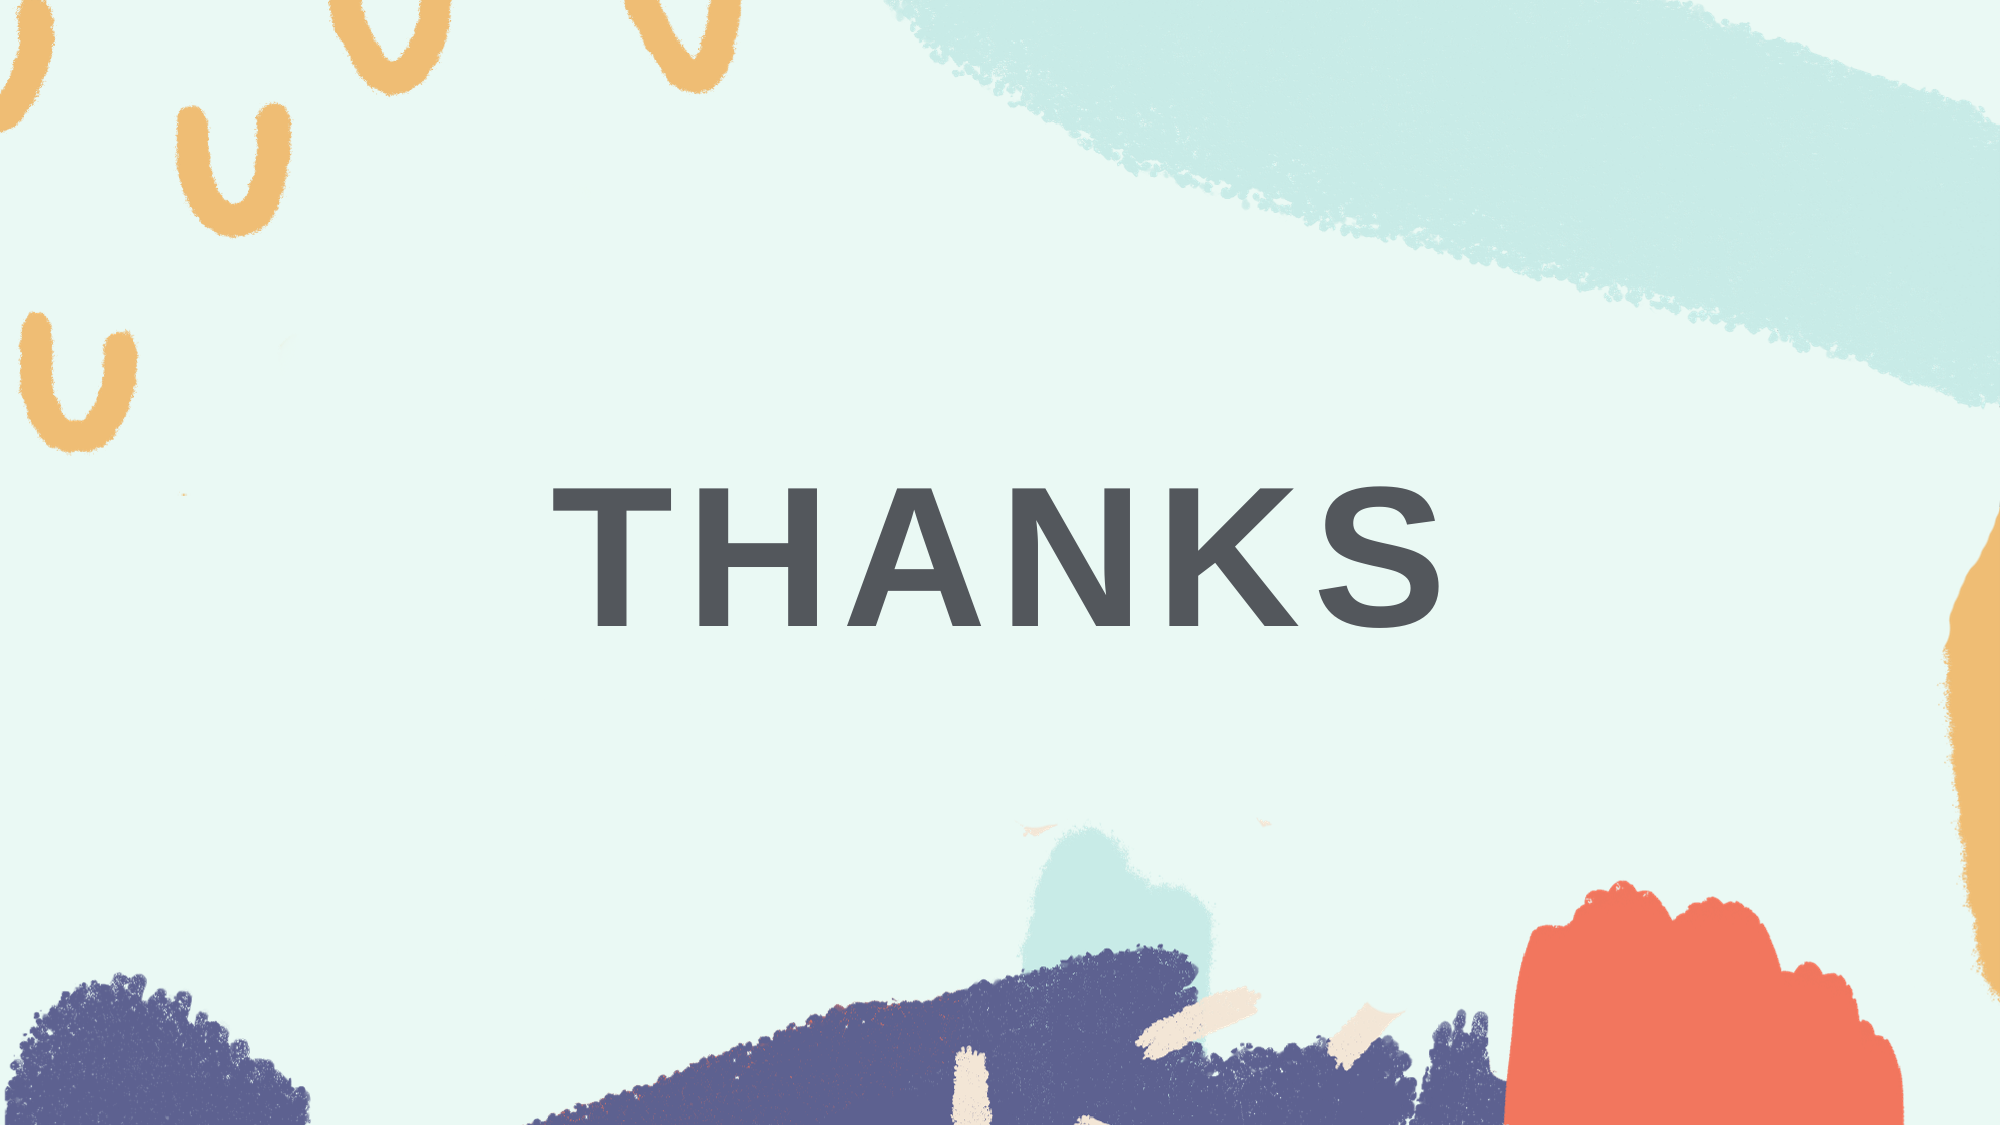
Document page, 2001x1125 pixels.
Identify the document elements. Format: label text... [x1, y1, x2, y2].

title THANKS [298, 409, 1702, 684]
picture [0, 0, 2000, 1125]
